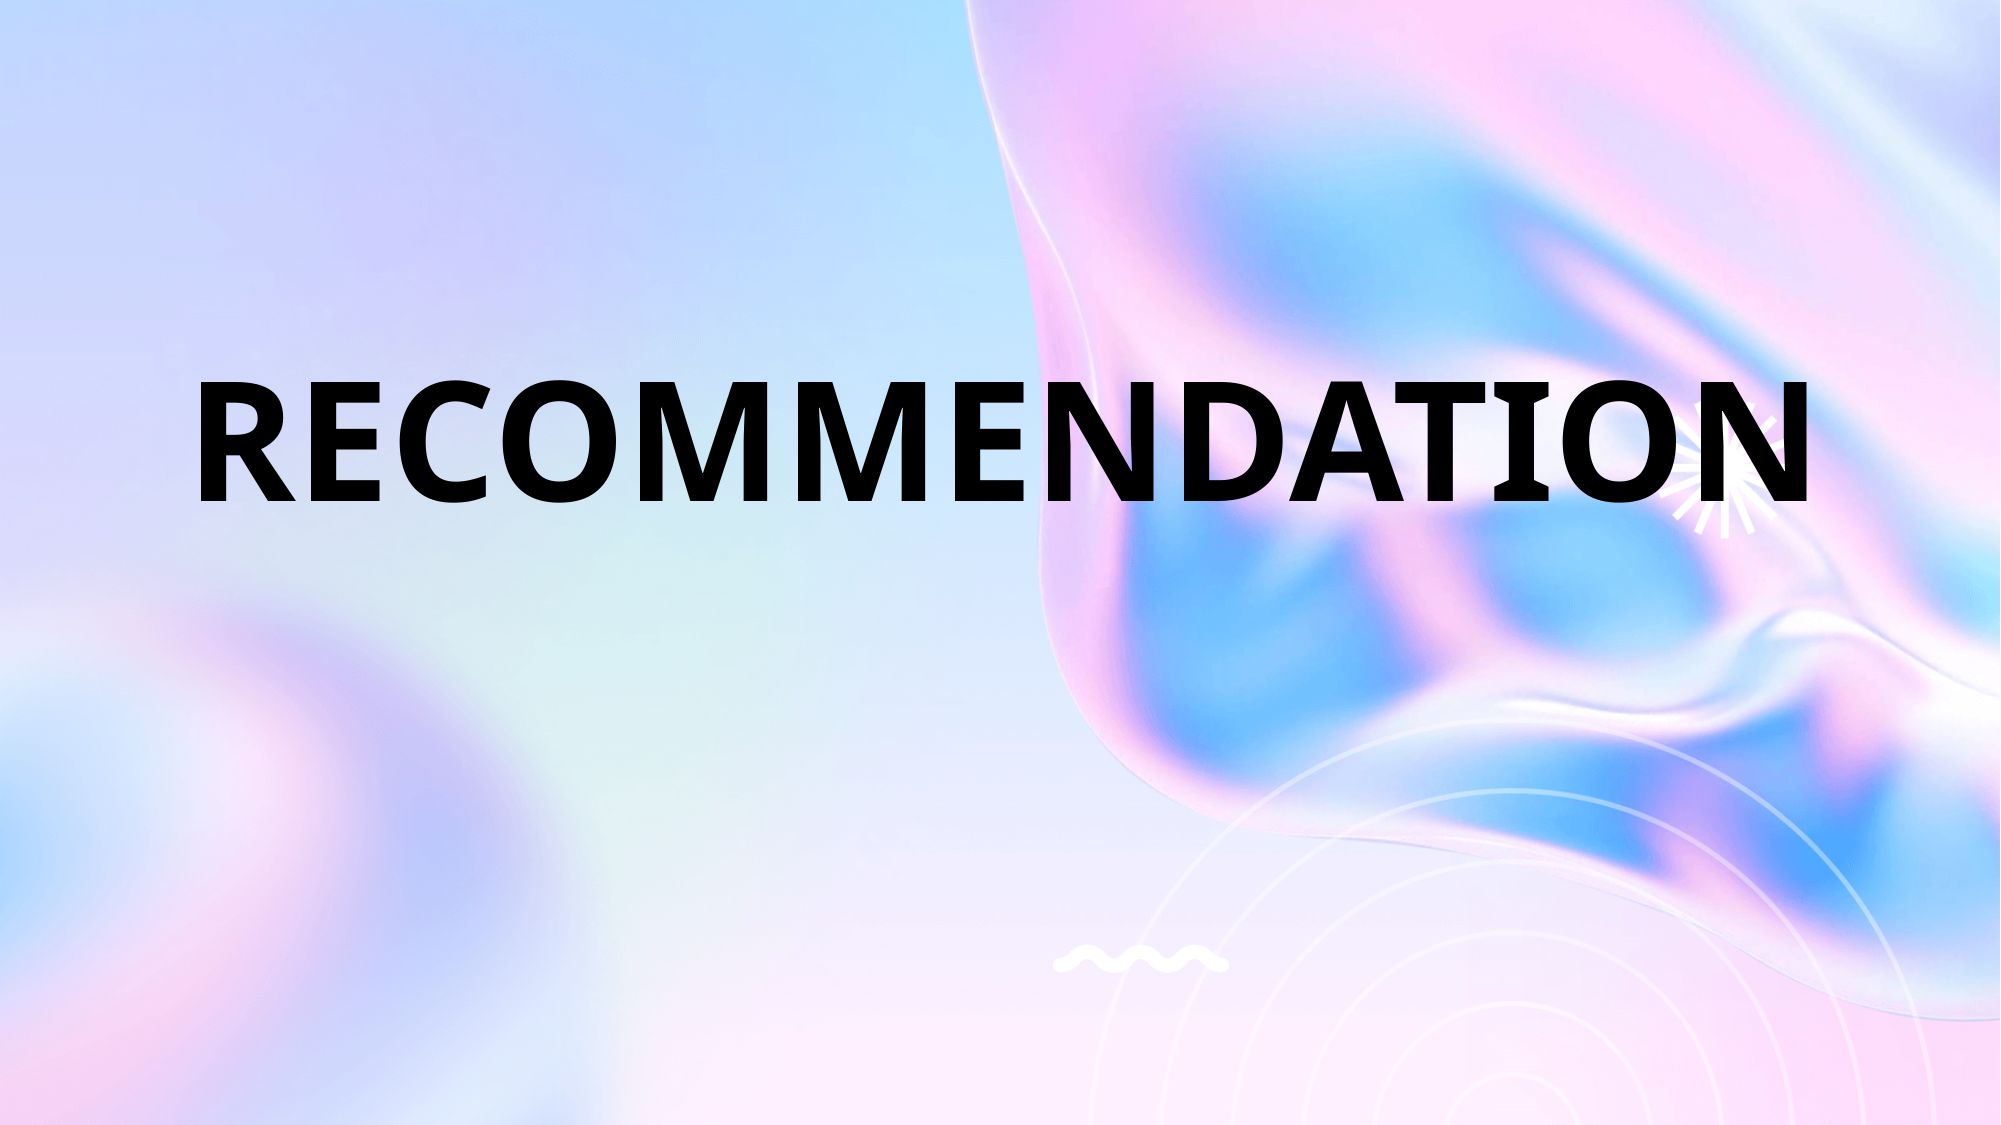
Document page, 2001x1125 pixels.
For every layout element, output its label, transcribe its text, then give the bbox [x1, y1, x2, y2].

picture [0, 0, 2000, 1125]
title RECOMMENDATION [125, 350, 1885, 1038]
